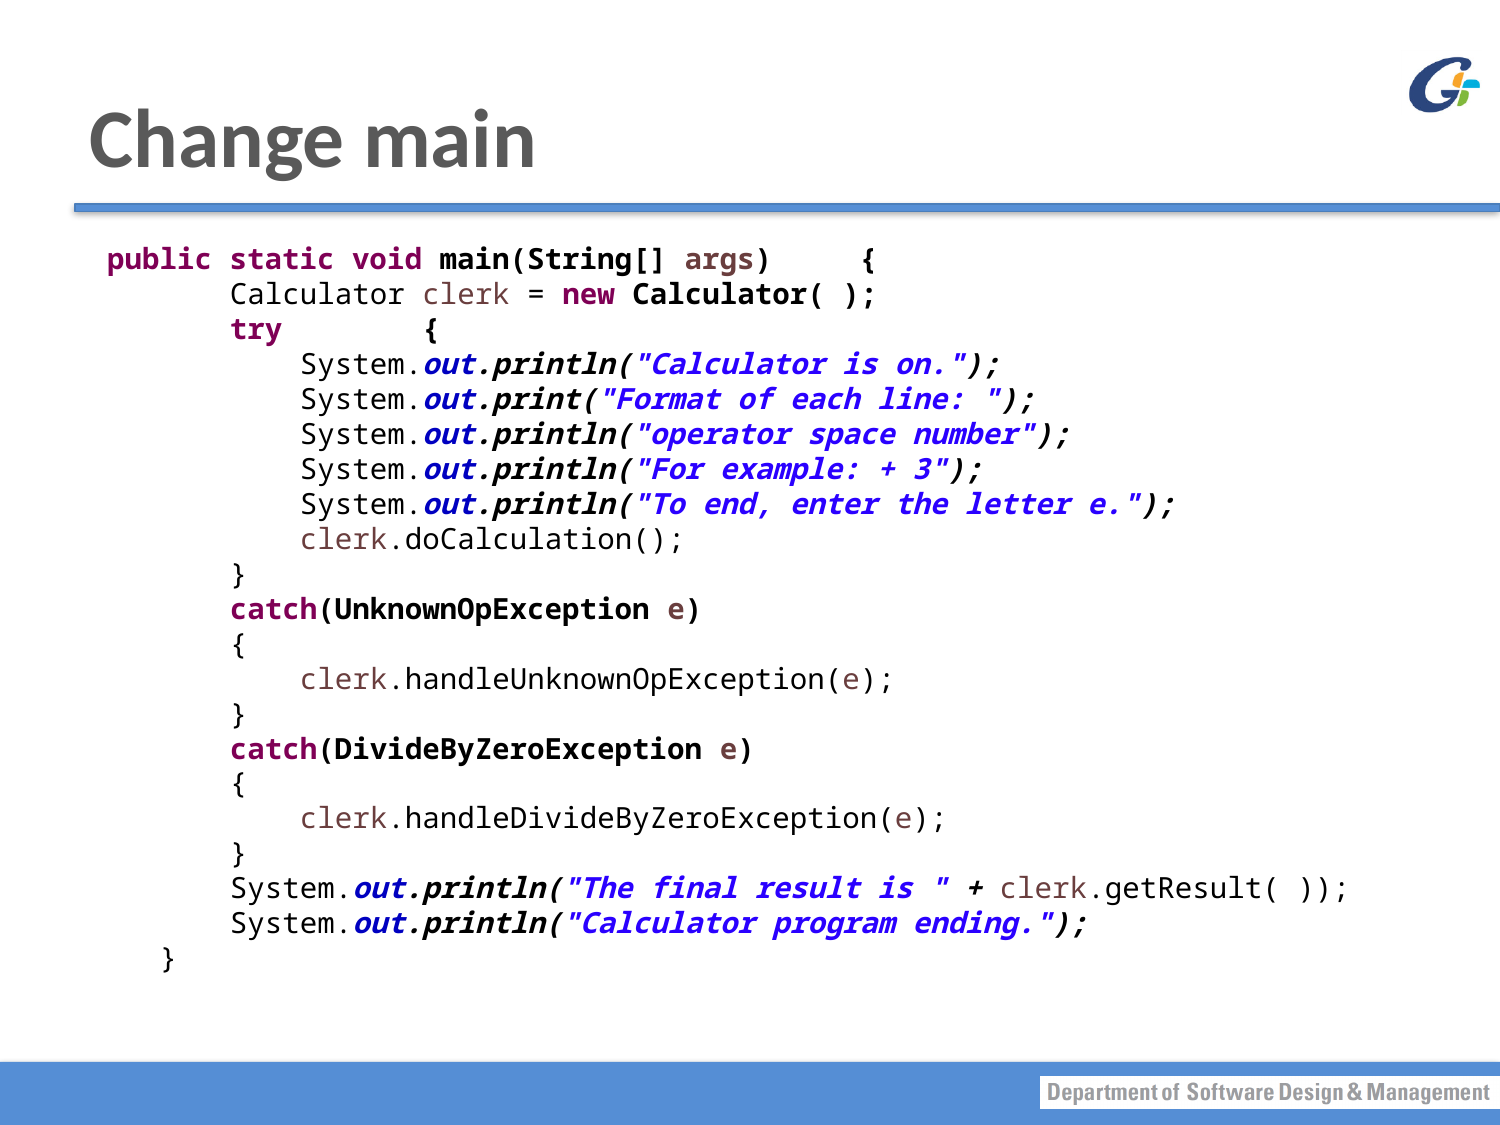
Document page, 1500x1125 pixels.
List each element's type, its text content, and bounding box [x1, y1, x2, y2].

picture [1401, 50, 1482, 115]
picture [1040, 1076, 1500, 1109]
text_box public static void main(String[] args) { Calculator clerk = new Calculator( ); try { System.out.println("Calculator is on."); System.out.print("Format of each line: "); System.out.println("operator space number"); System.out.println("For example: + 3"); System.out.println("To end, enter the letter e."); clerk.doCalculation(); } catch(UnknownOpException e) { clerk.handleUnknownOpException(e); } catch(DivideByZeroException e) { clerk.handleDivideByZeroException(e); } System.out.println("The final result is " + clerk.getResult( )); System.out.println("Calculator program ending."); } [74, 233, 1453, 982]
title Change main [75, 76, 1425, 225]
